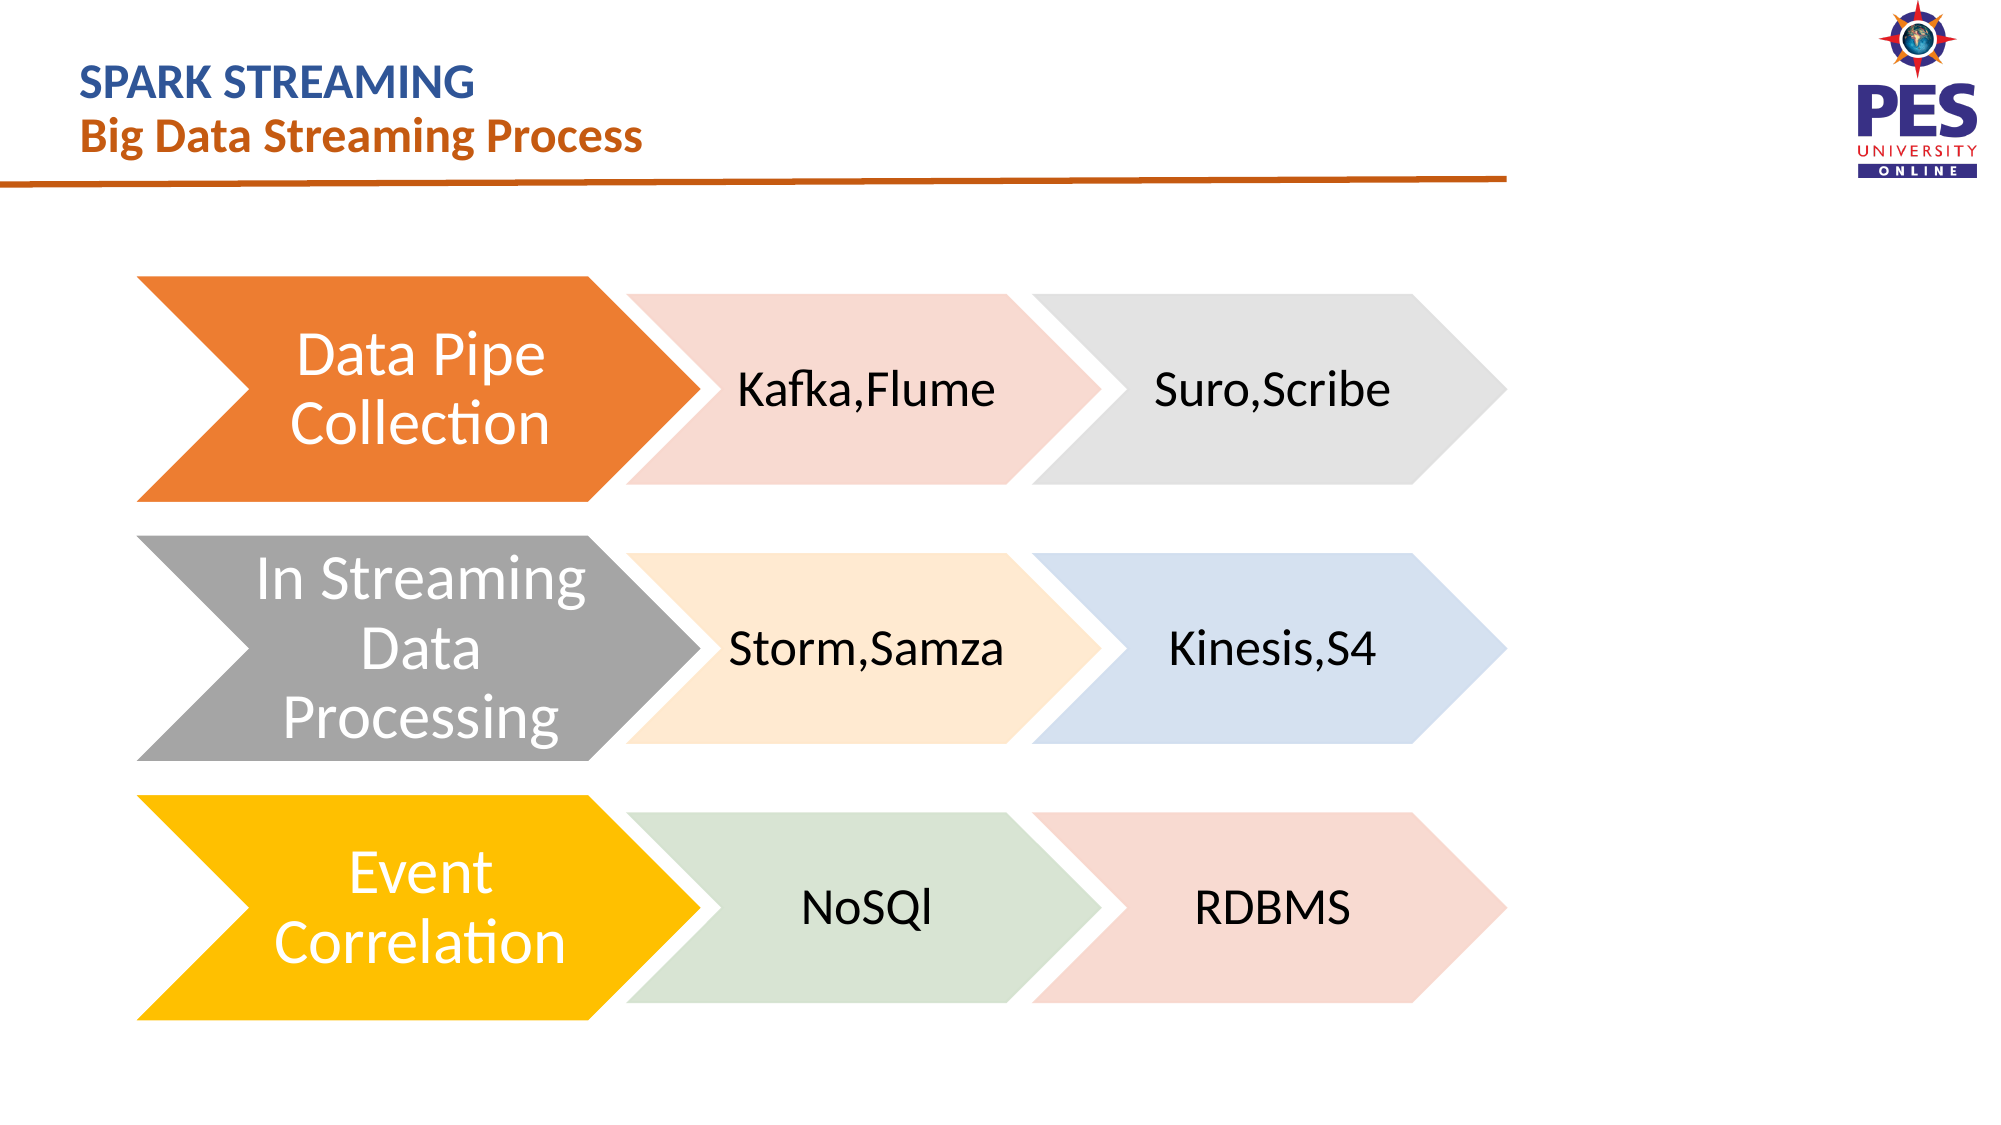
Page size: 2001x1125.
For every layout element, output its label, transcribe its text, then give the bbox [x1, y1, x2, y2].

title Big Data Streaming Process [64, 101, 1810, 172]
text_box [0, 179, 1507, 185]
text_box SPARK STREAMING [64, 41, 1295, 101]
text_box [133, 231, 1507, 1065]
picture [1858, 0, 1977, 178]
